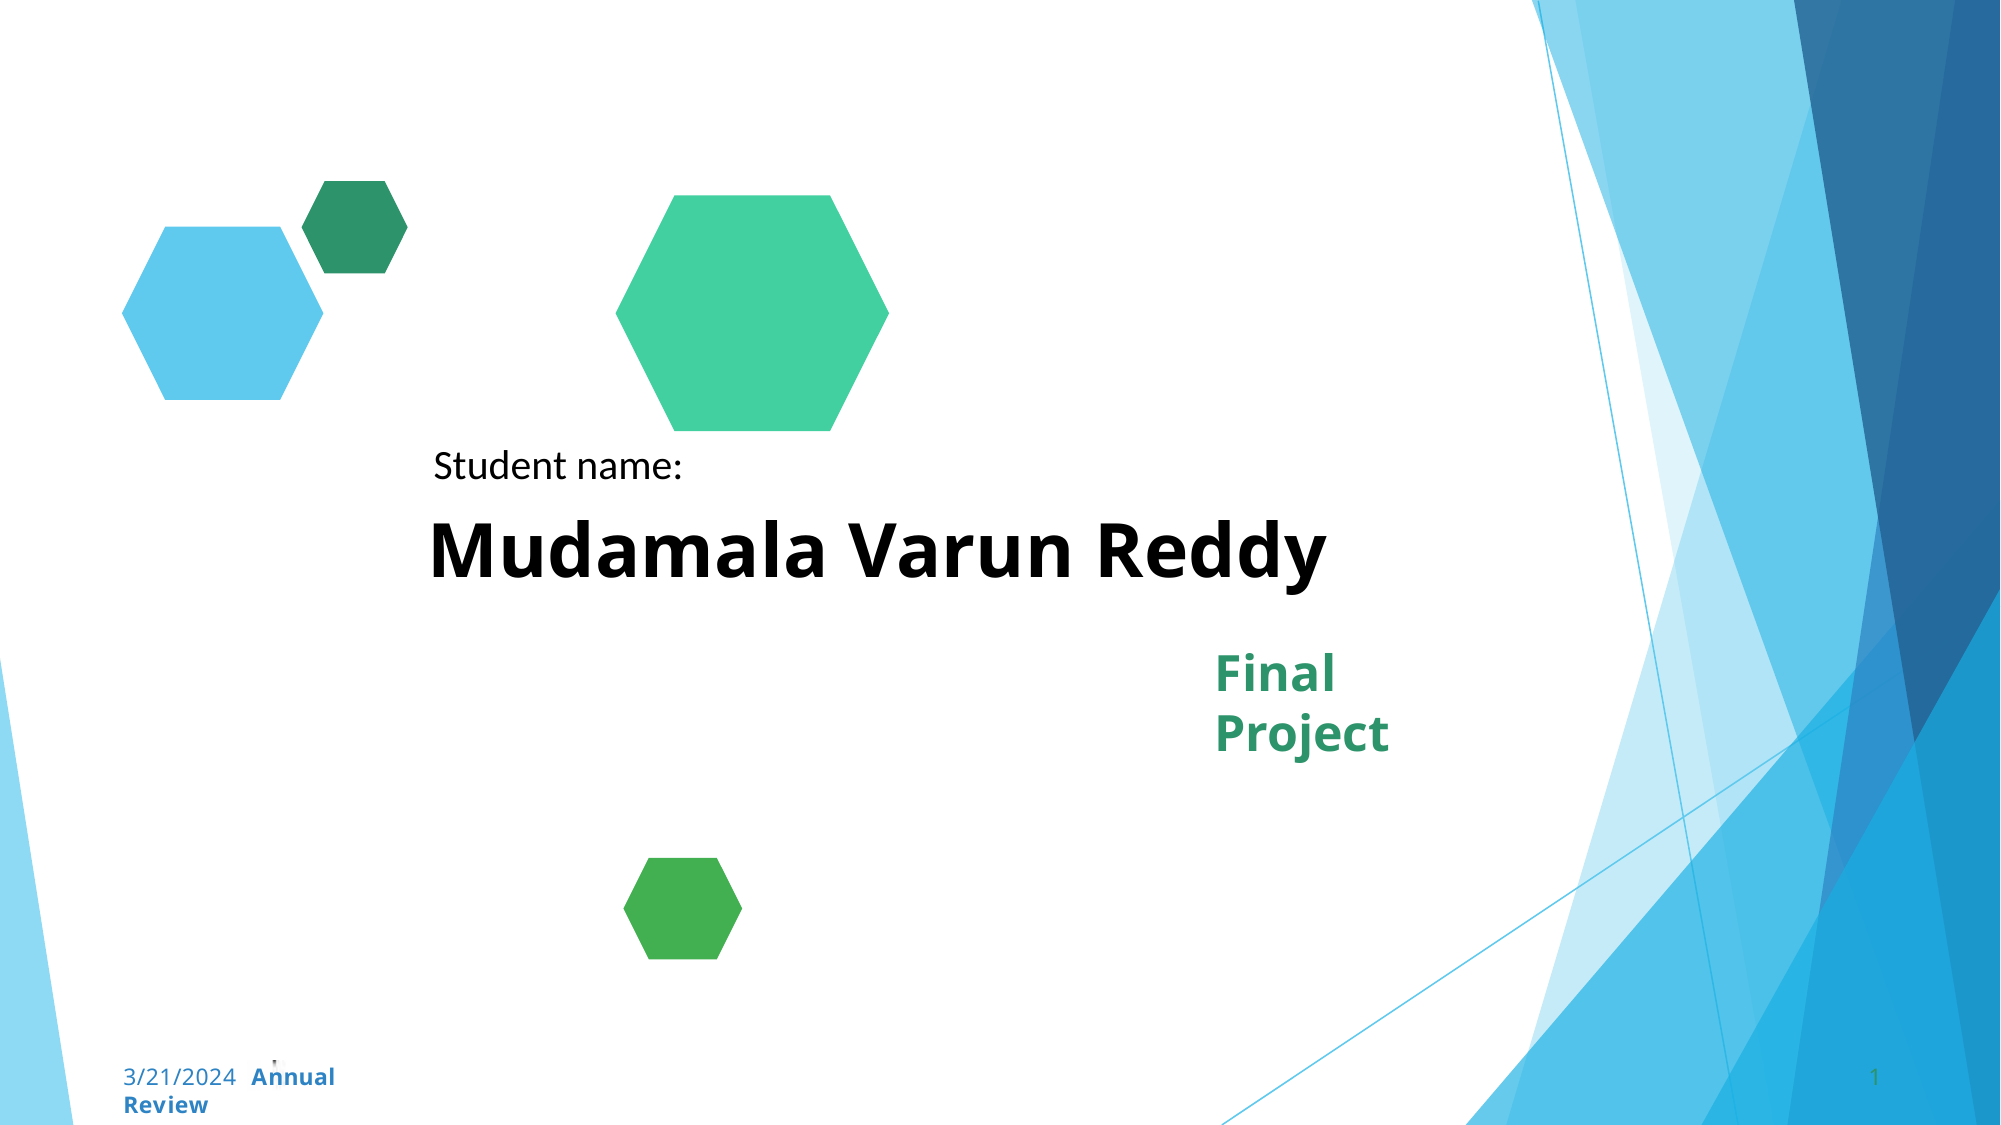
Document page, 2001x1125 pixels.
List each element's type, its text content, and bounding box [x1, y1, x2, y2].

text_box Final Project [1212, 639, 1518, 762]
text_box 3/21/2024 Annual Review [121, 1103, 417, 1118]
text_box Student name: [418, 430, 919, 495]
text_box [121, 180, 408, 401]
text_box [623, 857, 743, 960]
text_box [615, 195, 890, 430]
picture [110, 1060, 463, 1094]
title Mudamala Varun Reddy [0, 500, 1626, 691]
slide_number 1 [1862, 1061, 1888, 1125]
